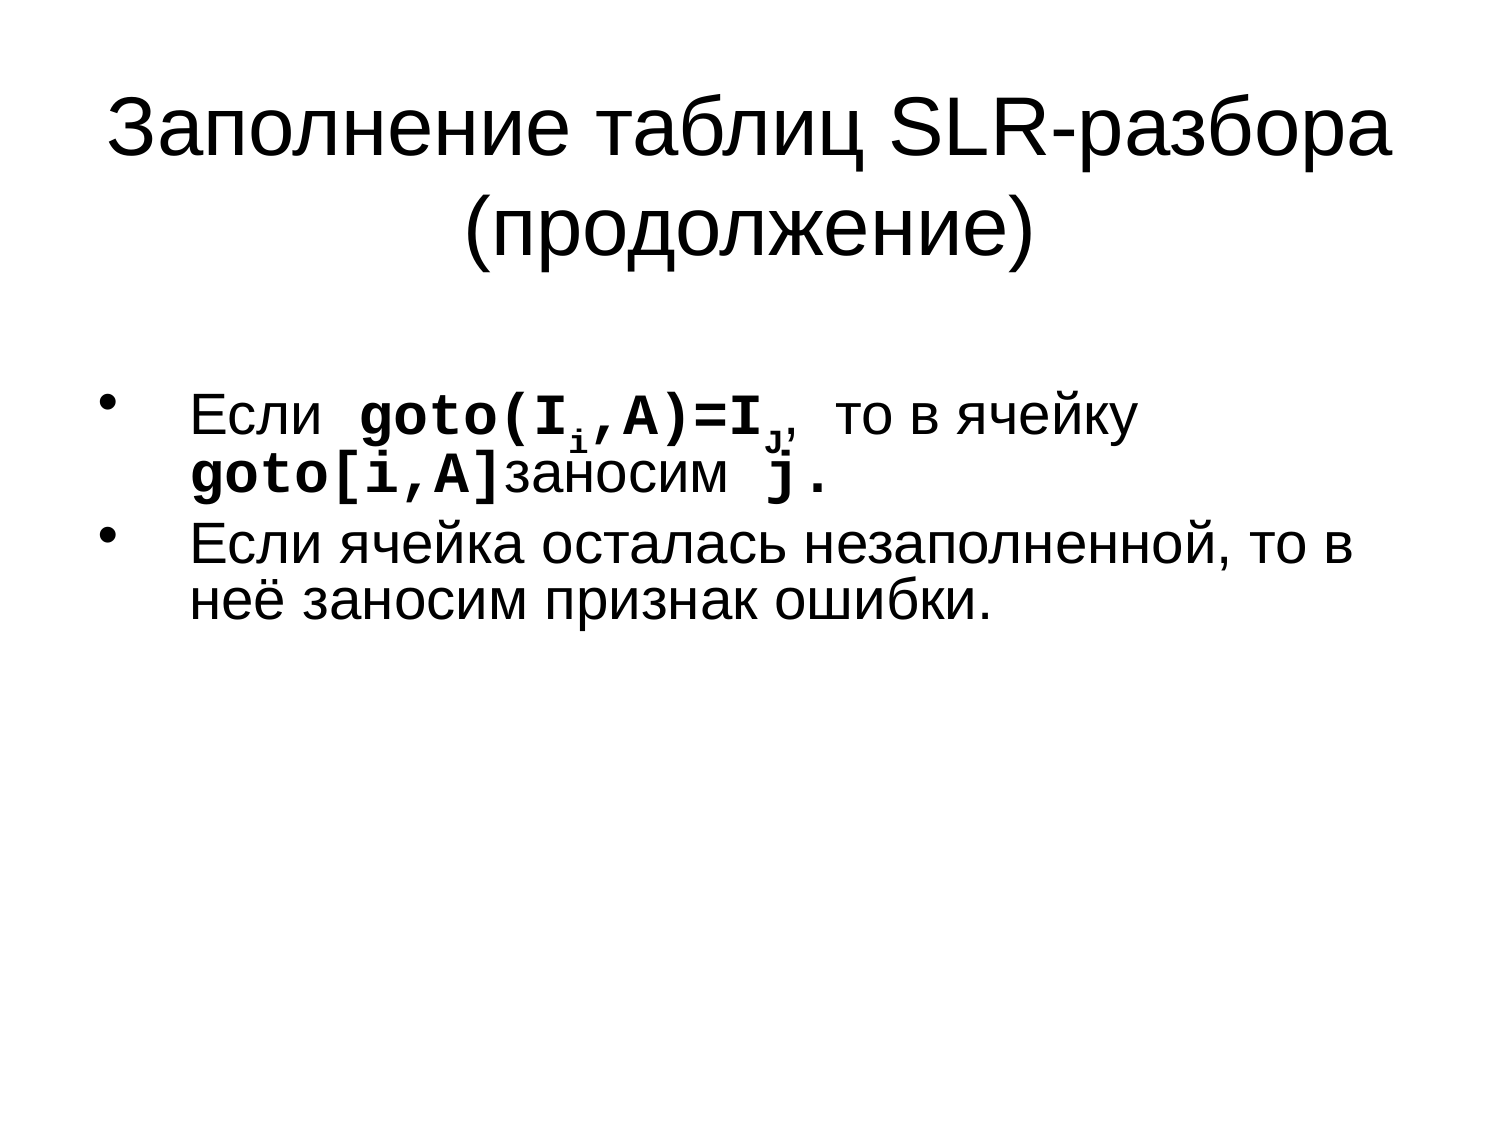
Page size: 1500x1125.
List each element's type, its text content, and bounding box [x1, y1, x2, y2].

list Если goto(Ii,A)=IJ, то в ячейку goto[i,A]заносим j. Если ячейка осталась незаполненной, то в неё заносим признак ошибки. [76, 373, 1442, 1071]
title Заполнение таблиц SLR-разбора (продолжение) [74, 52, 1426, 292]
